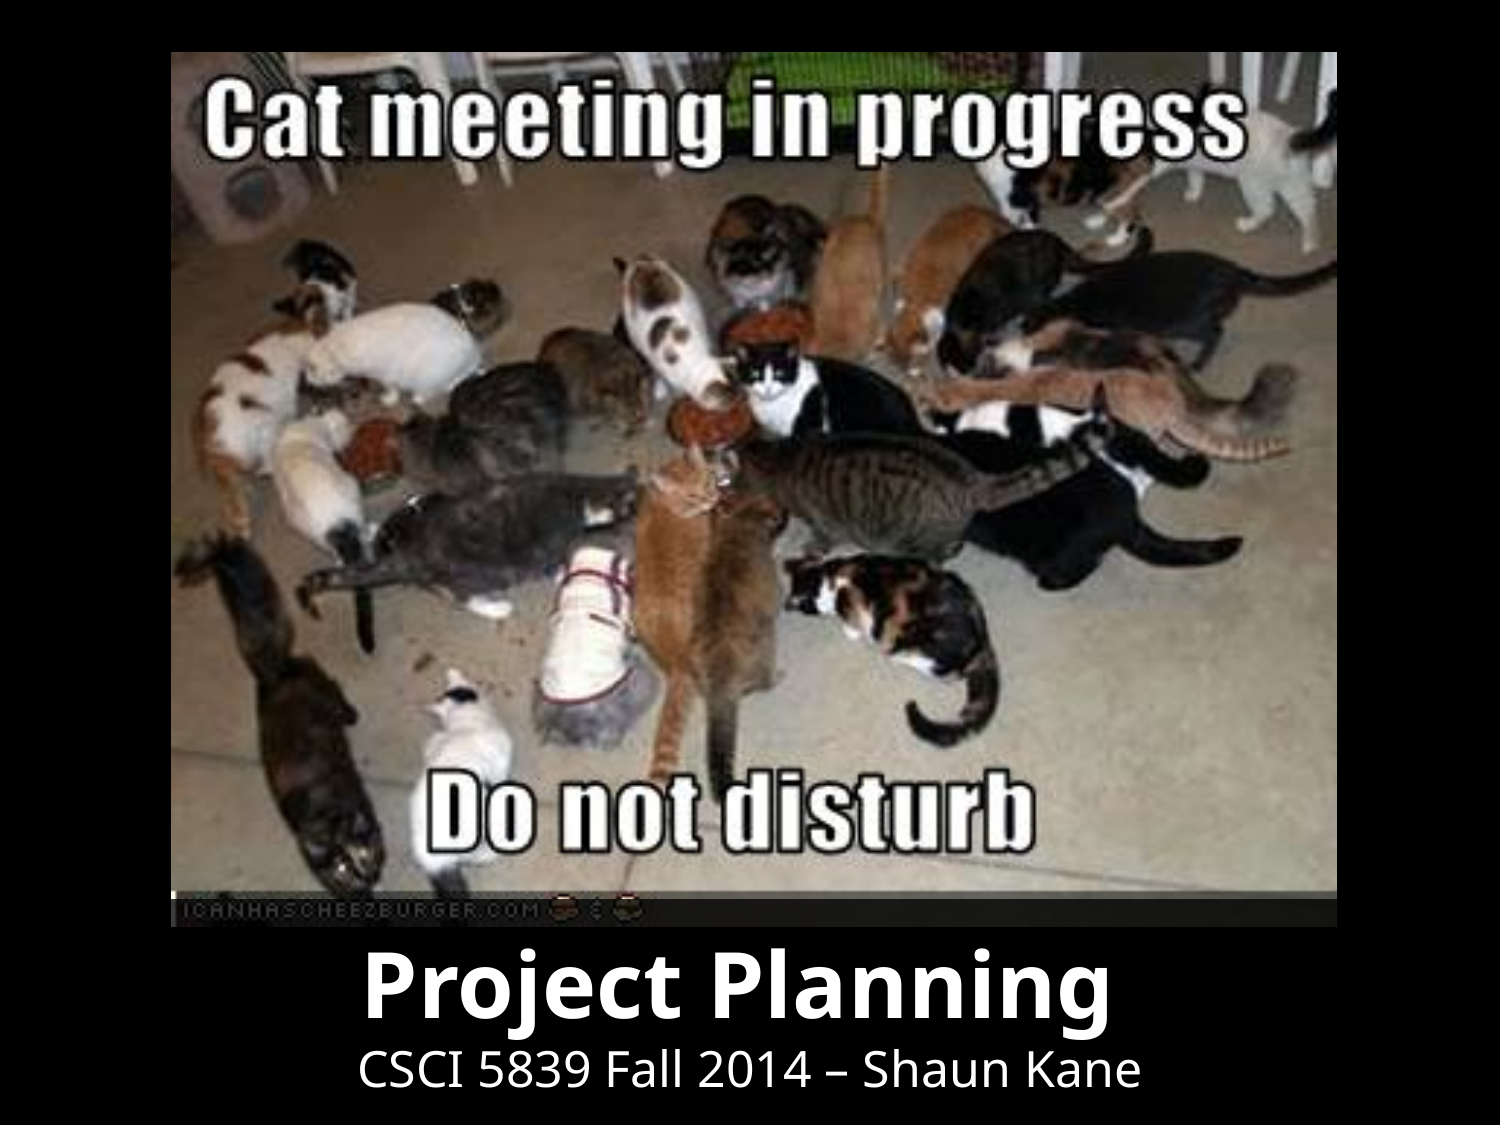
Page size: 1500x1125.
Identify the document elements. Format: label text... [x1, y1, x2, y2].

picture [170, 51, 1338, 927]
title Project Planning CSCI 5839 Fall 2014 – Shaun Kane [0, 899, 1500, 1125]
